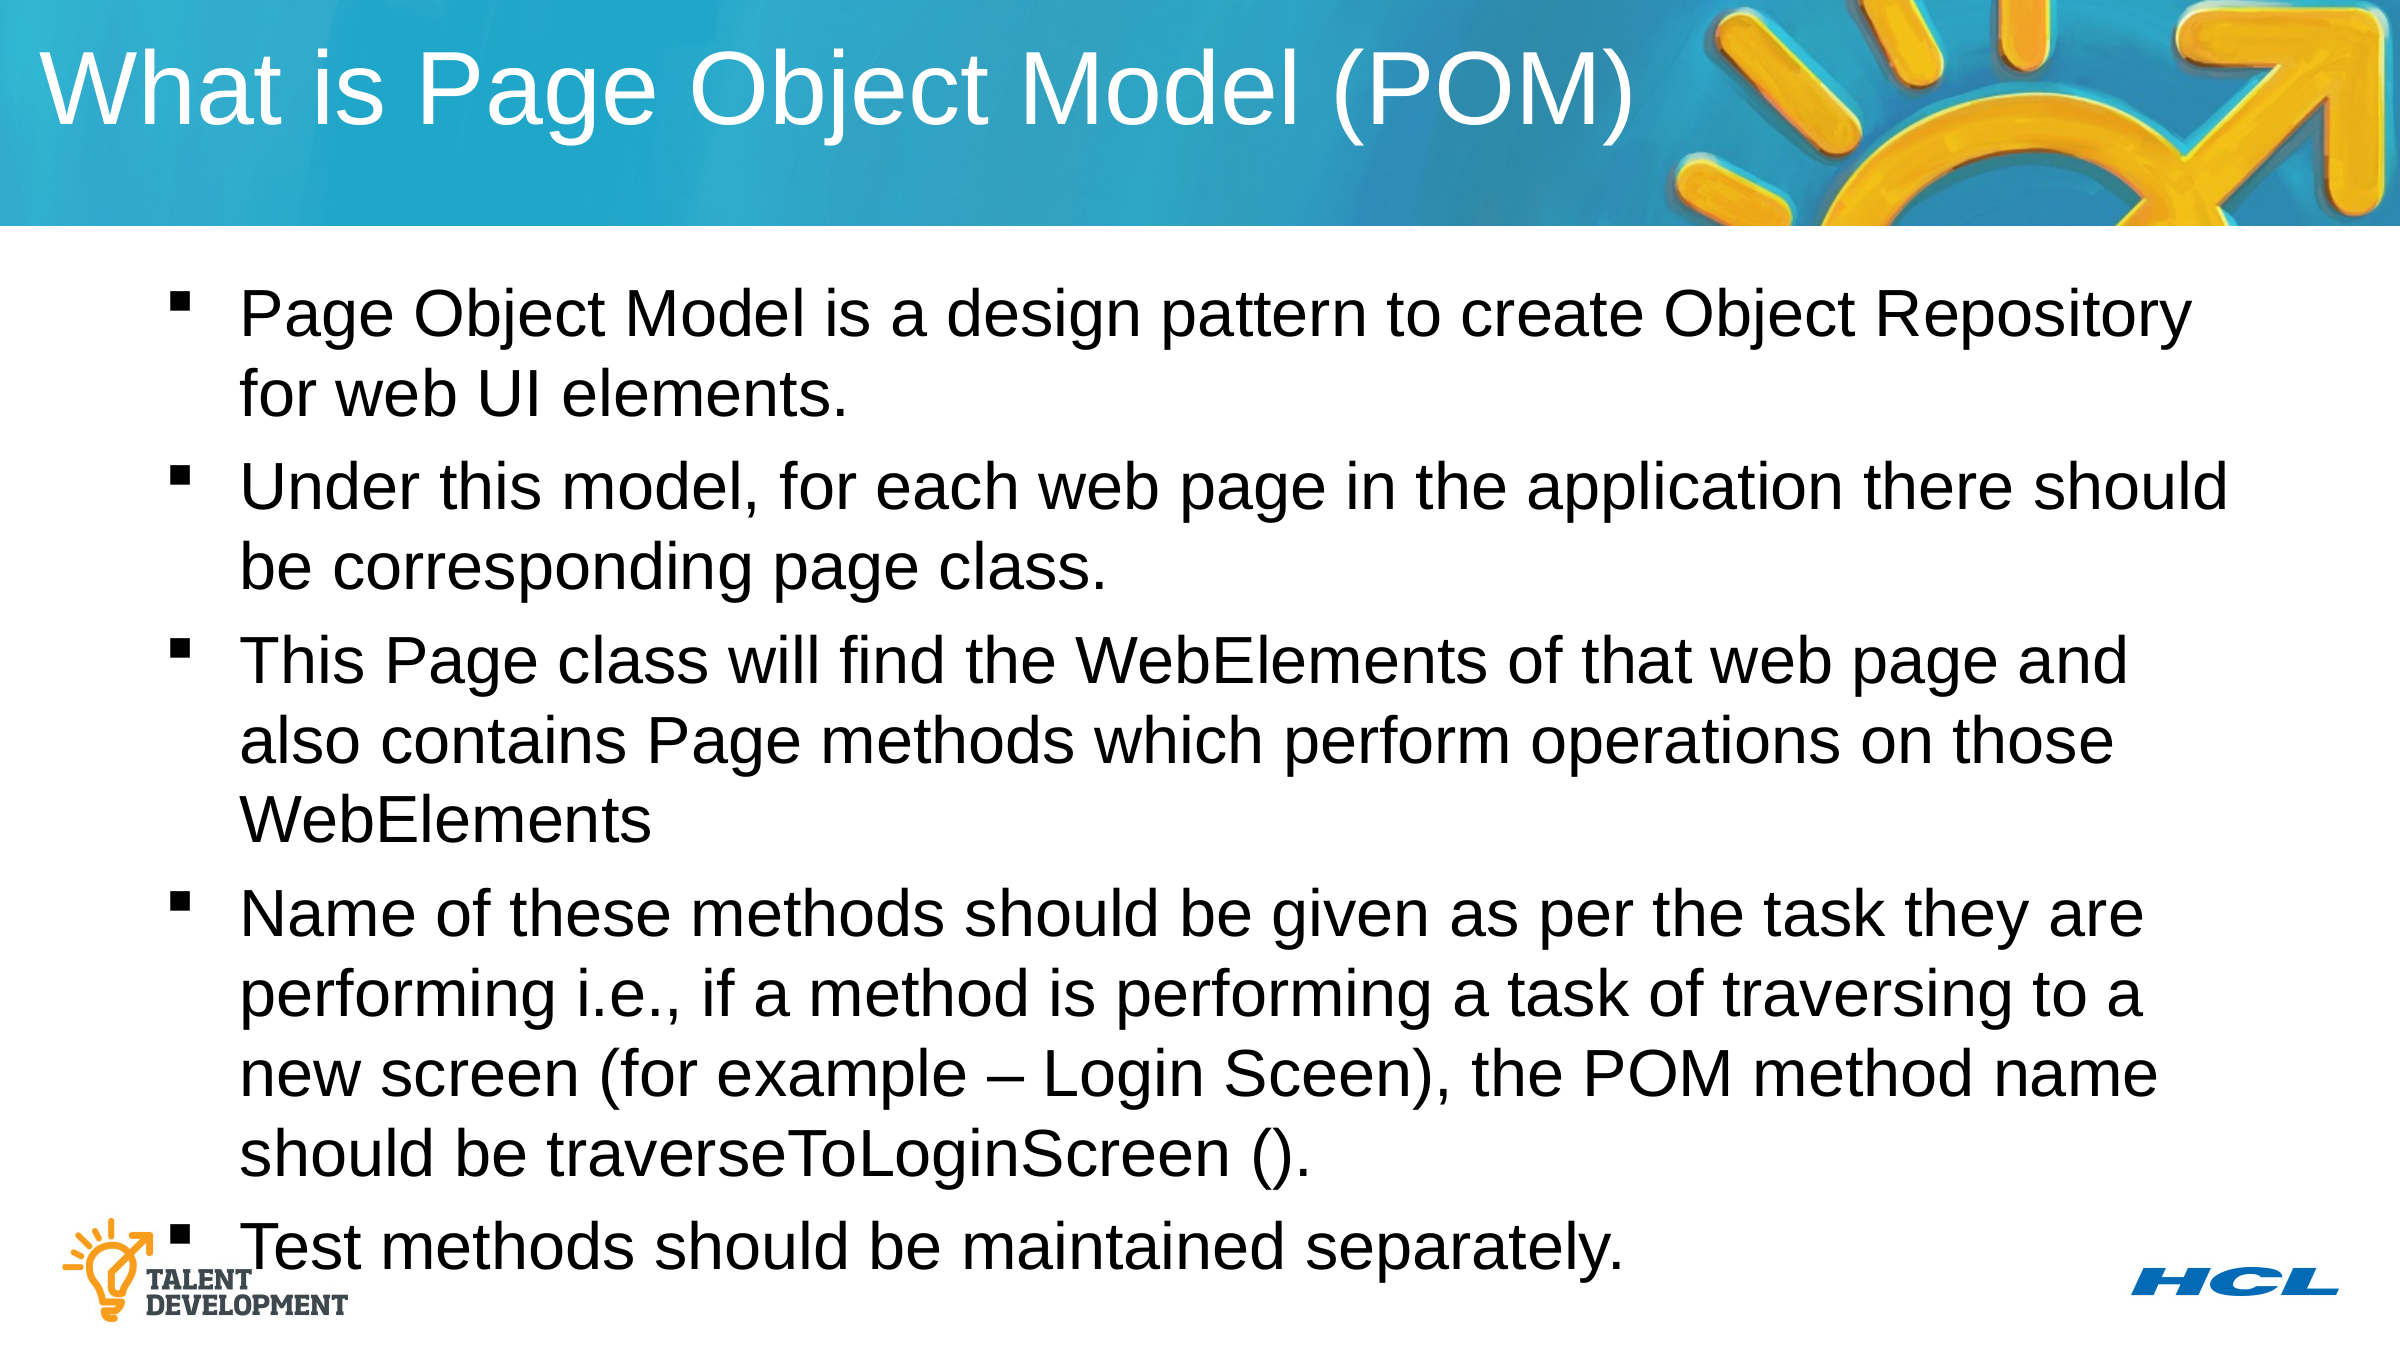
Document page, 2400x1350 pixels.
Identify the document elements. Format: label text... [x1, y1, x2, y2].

picture [2100, 1169, 2397, 1350]
picture [0, 1169, 389, 1350]
list What is Page Object Model (POM) [24, 12, 1675, 138]
list Page Object Model is a design pattern to create Object Repository for web UI elements. Under this model, for each web page in the application there should be corresponding page class. This Page class will find the WebElements of that web page and also contains Page methods which perform operations on those WebElements Name of these methods should be given as per the task they are performing i.e., if a method is performing a task of traversing to a new screen (for example – Login Sceen), the POM method name should be traverseToLoginScreen (). Test methods should be maintained separately. [150, 262, 2268, 1225]
picture [0, 0, 2400, 226]
